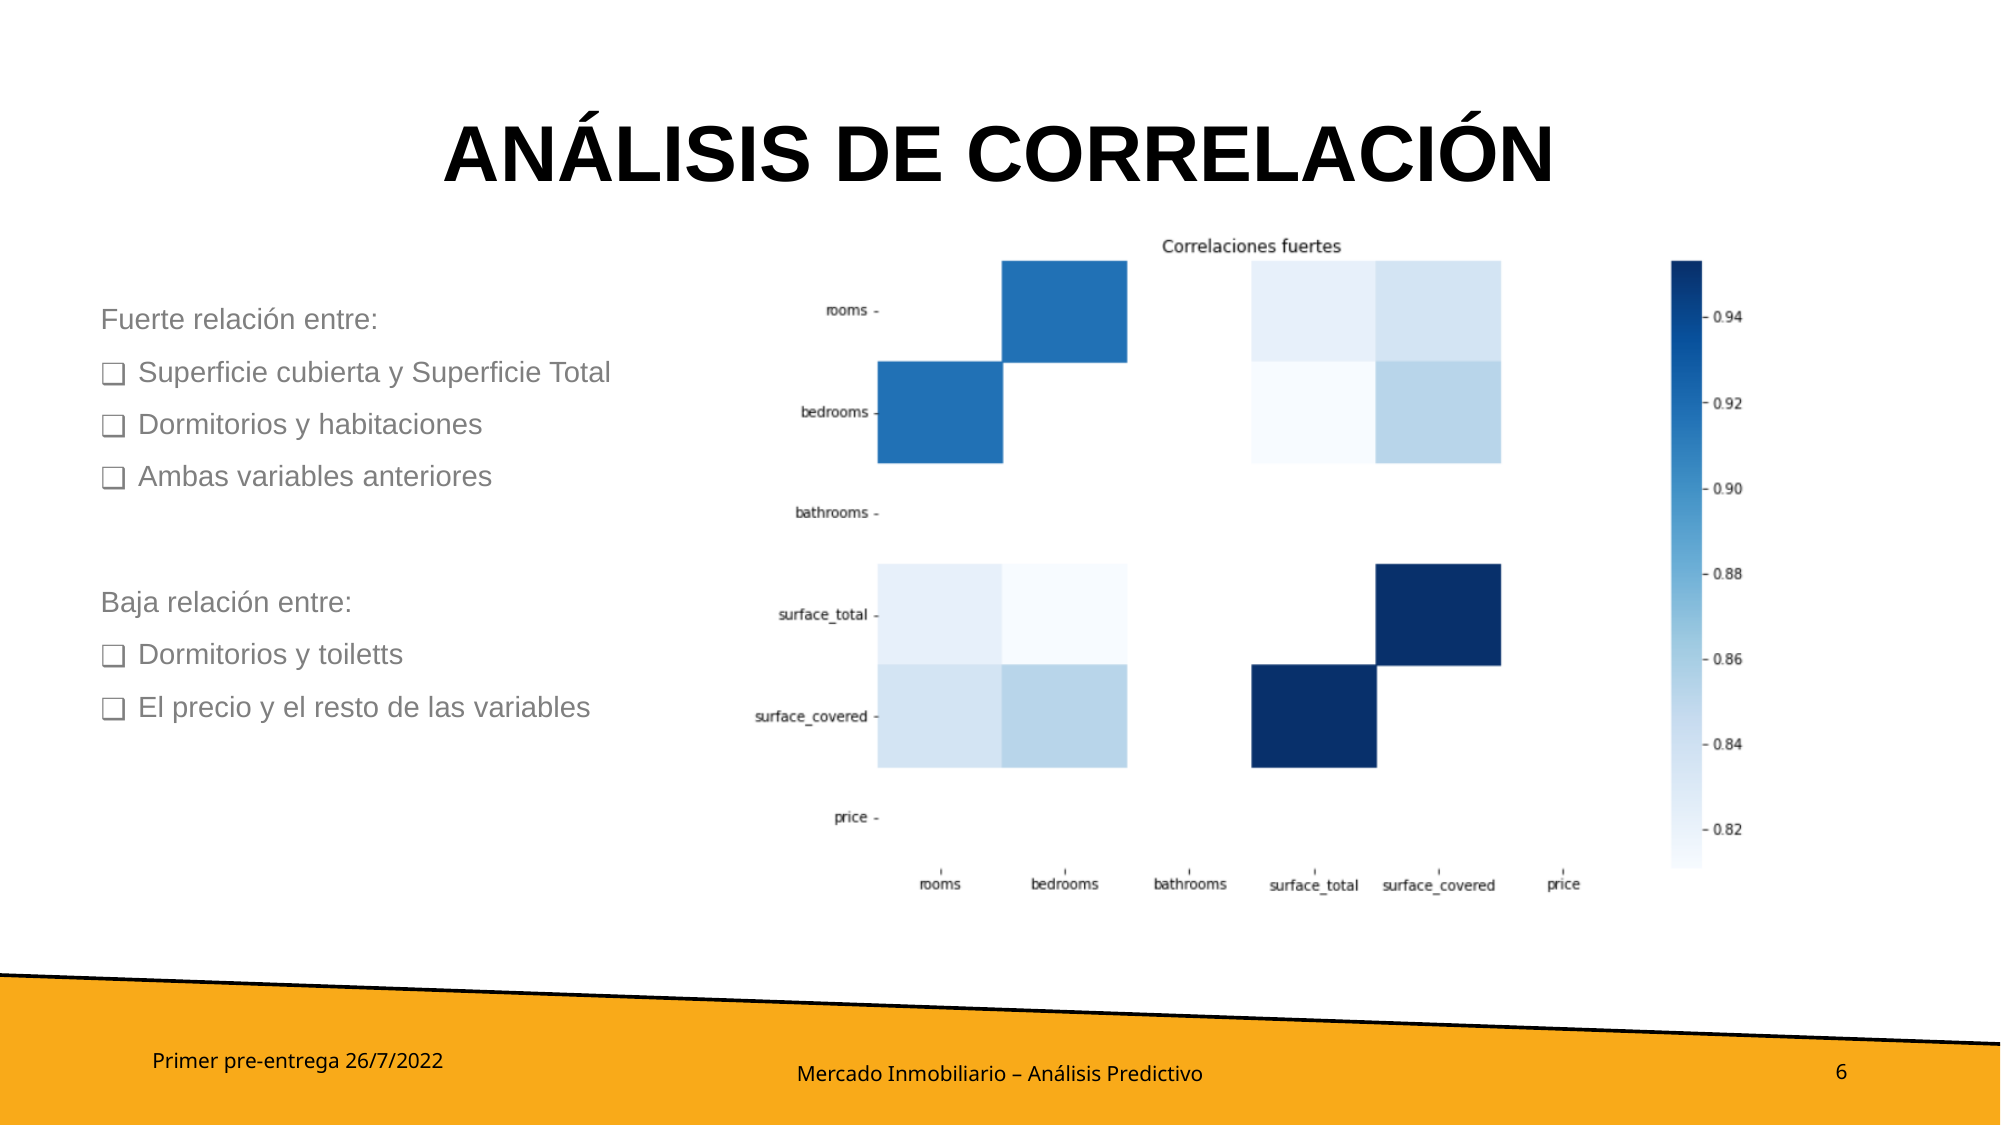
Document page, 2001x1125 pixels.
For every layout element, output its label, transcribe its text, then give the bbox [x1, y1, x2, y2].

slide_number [137, 1042, 588, 1103]
slide_number ‹#› [1412, 1042, 1863, 1103]
title ANÁLISIS DE CORRELACIÓN [137, 47, 1863, 265]
footer Mercado Inmobiliario – Análisis Predictivo [662, 1042, 1338, 1103]
text_box Baja relación entre: Dormitorios y toiletts El precio y el resto de las variables [85, 579, 730, 811]
text_box Fuerte relación entre: Superficie cubierta y Superficie Total Dormitorios y habitaciones Ambas variables anteriores [85, 297, 730, 528]
picture [736, 231, 1828, 929]
